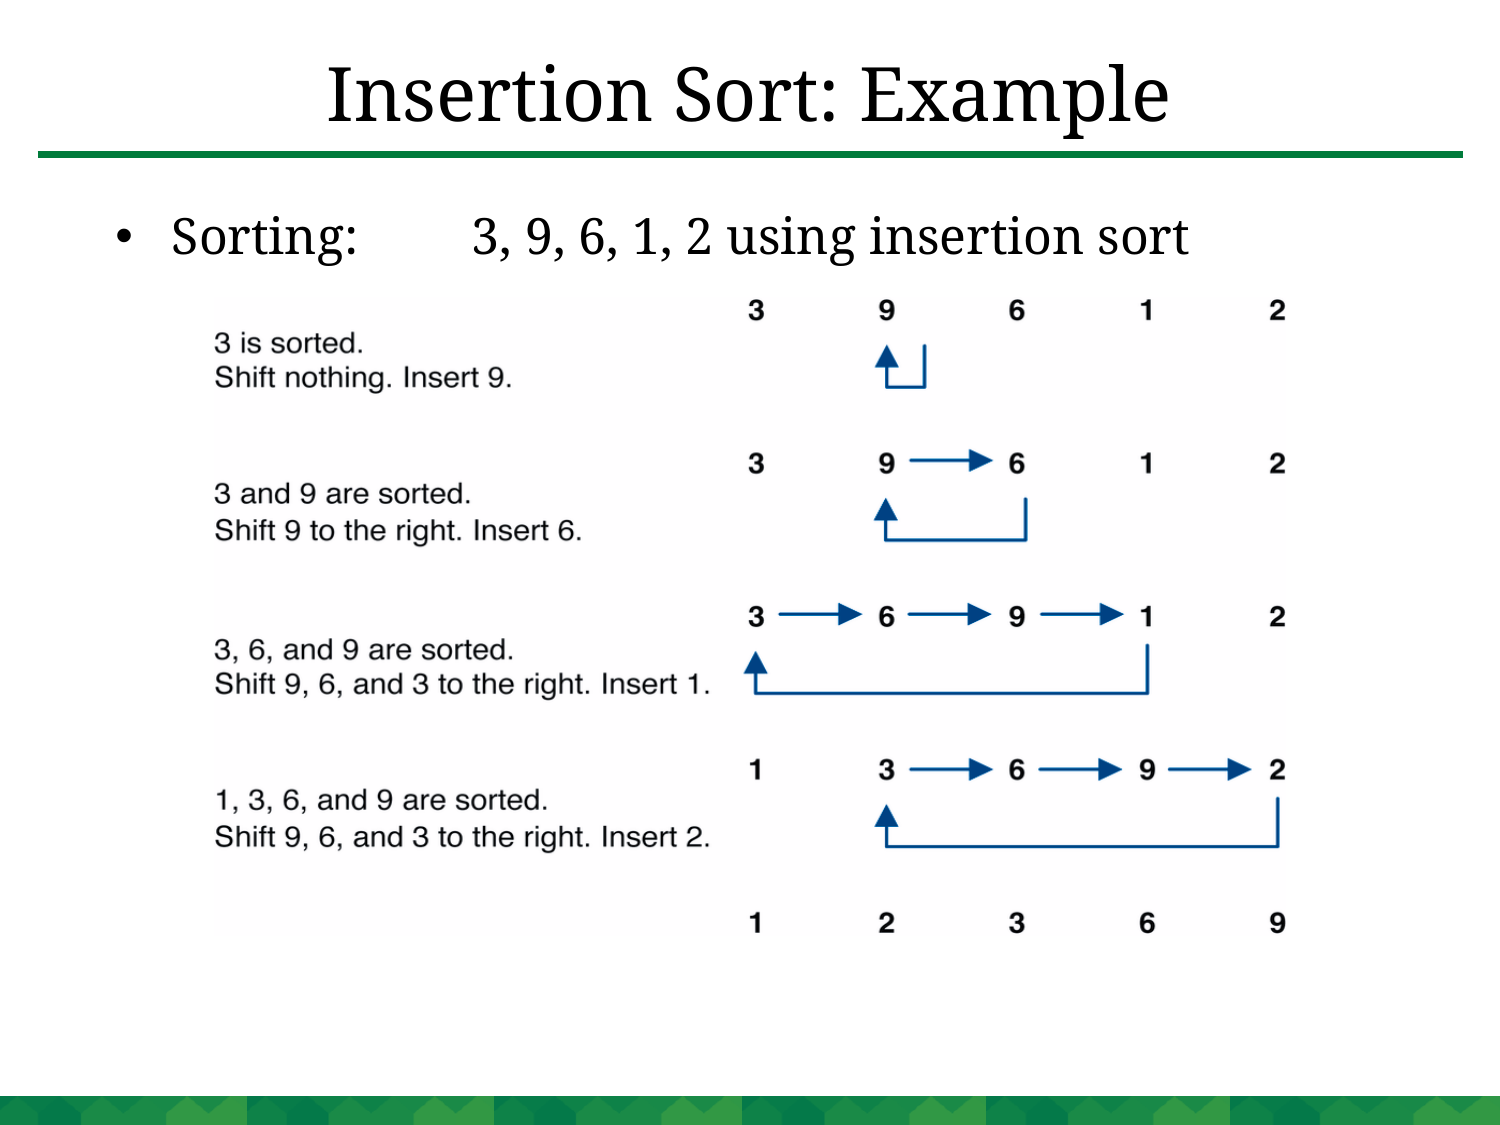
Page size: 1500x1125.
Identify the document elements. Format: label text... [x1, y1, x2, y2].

picture [214, 297, 1286, 936]
text_box Insertion Sort: Example [36, 27, 1463, 155]
picture [0, 1096, 1500, 1125]
text_box Sorting: 3, 9, 6, 1, 2 using insertion sort [100, 171, 1332, 299]
